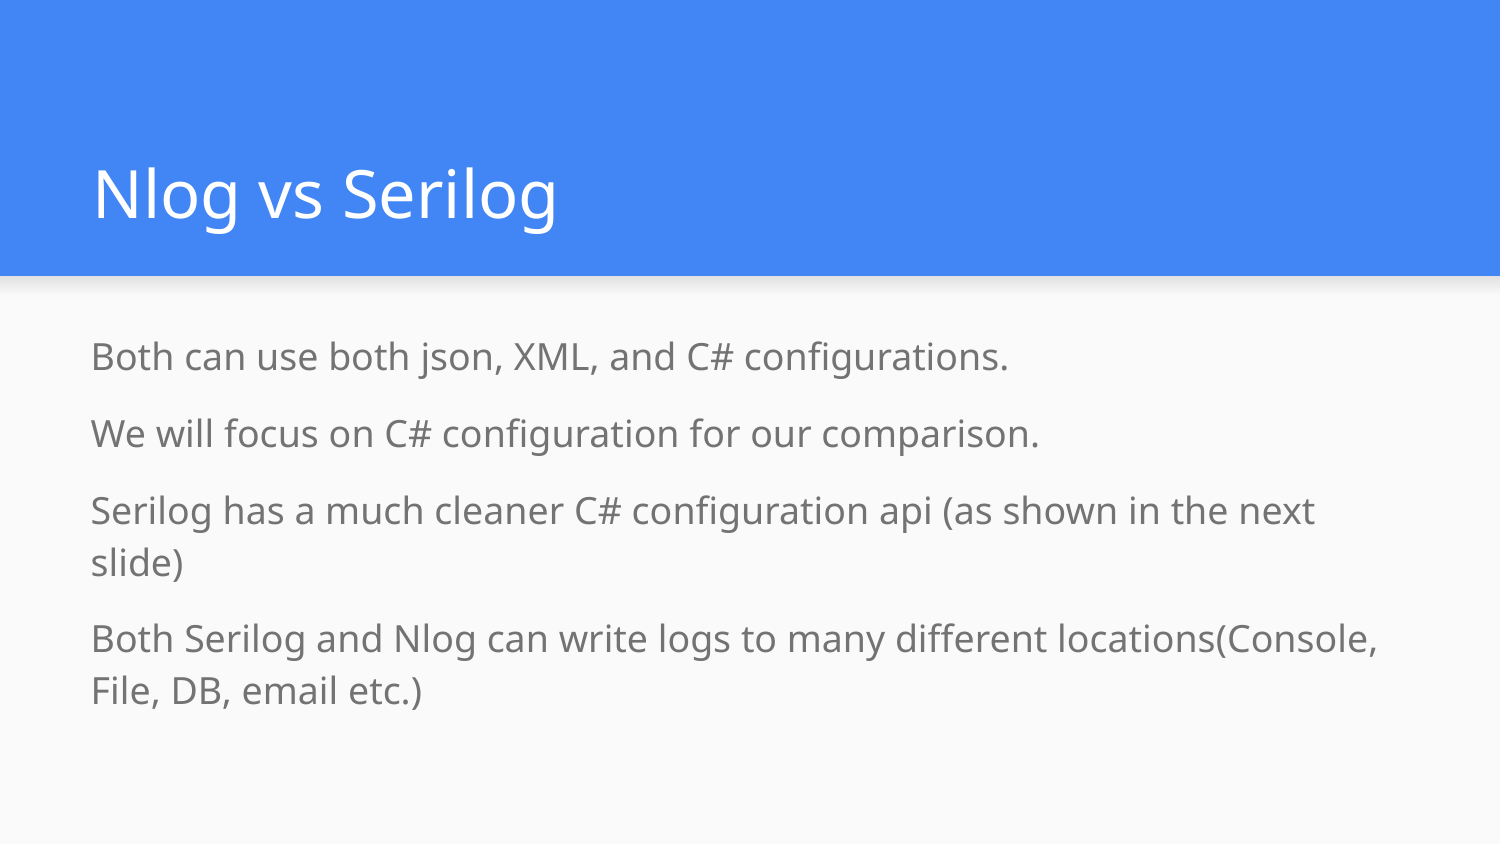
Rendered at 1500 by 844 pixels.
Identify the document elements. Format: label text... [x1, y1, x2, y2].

list Both can use both json, XML, and C# configurations. We will focus on C# configuration for our comparison. Serilog has a much cleaner C# configuration api (as shown in the next slide) Both Serilog and Nlog can write logs to many different locations(Console, File, DB, email etc.) [75, 311, 1425, 757]
title Nlog vs Serilog [77, 121, 1427, 248]
